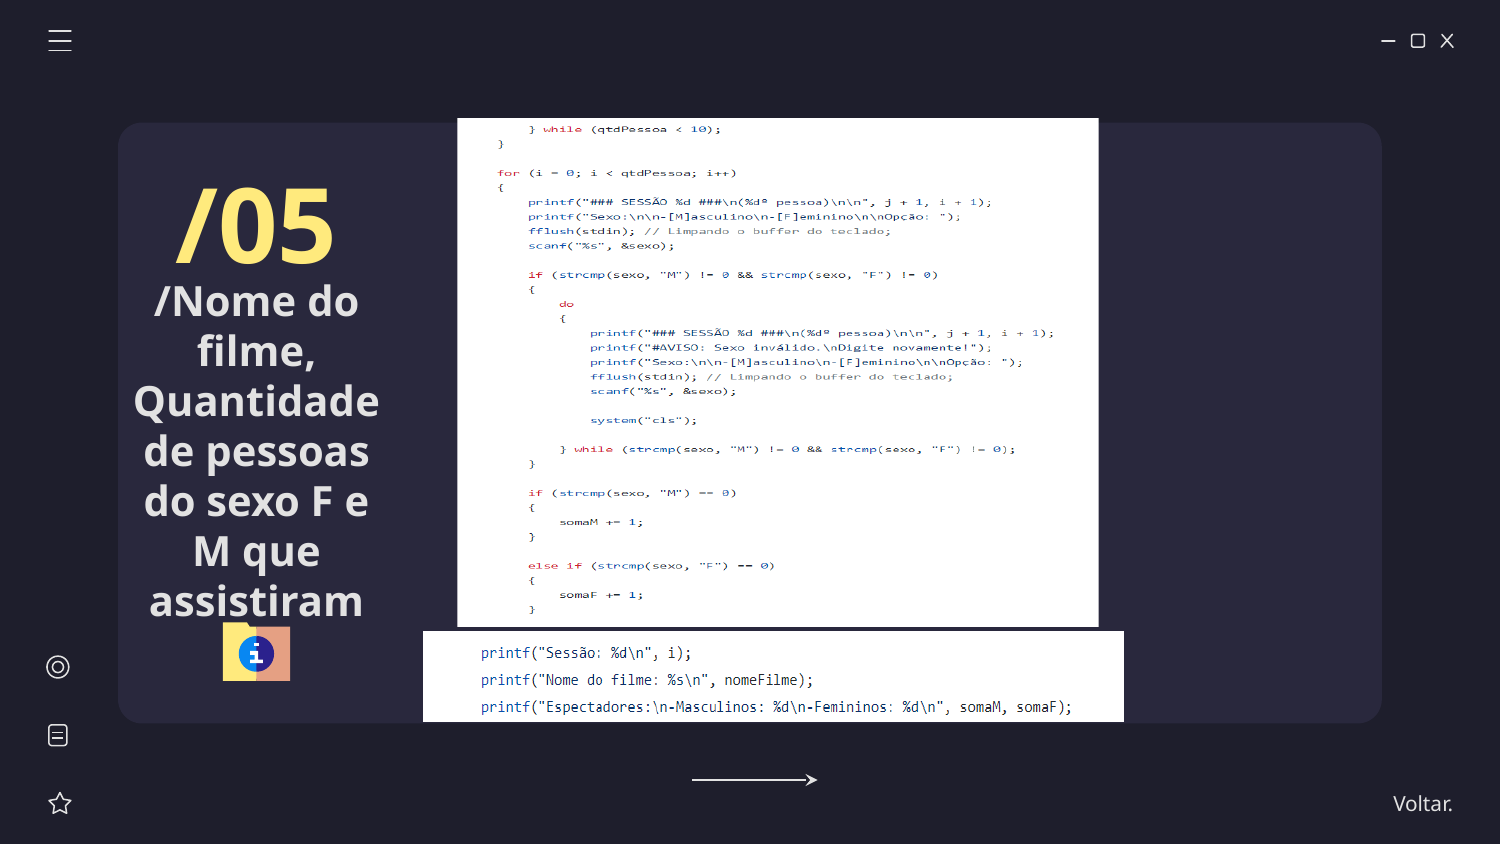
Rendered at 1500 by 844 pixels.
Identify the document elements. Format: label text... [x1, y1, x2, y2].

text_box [46, 655, 72, 814]
subtitle Voltar. [1278, 780, 1453, 826]
title /05 [155, 172, 358, 271]
picture [423, 631, 1124, 722]
title /Nome do filme, Quantidade de pessoas do sexo F e M que assistiram [111, 327, 402, 574]
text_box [48, 30, 72, 51]
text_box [222, 622, 291, 682]
picture [456, 118, 1099, 627]
text_box [46, 27, 74, 32]
